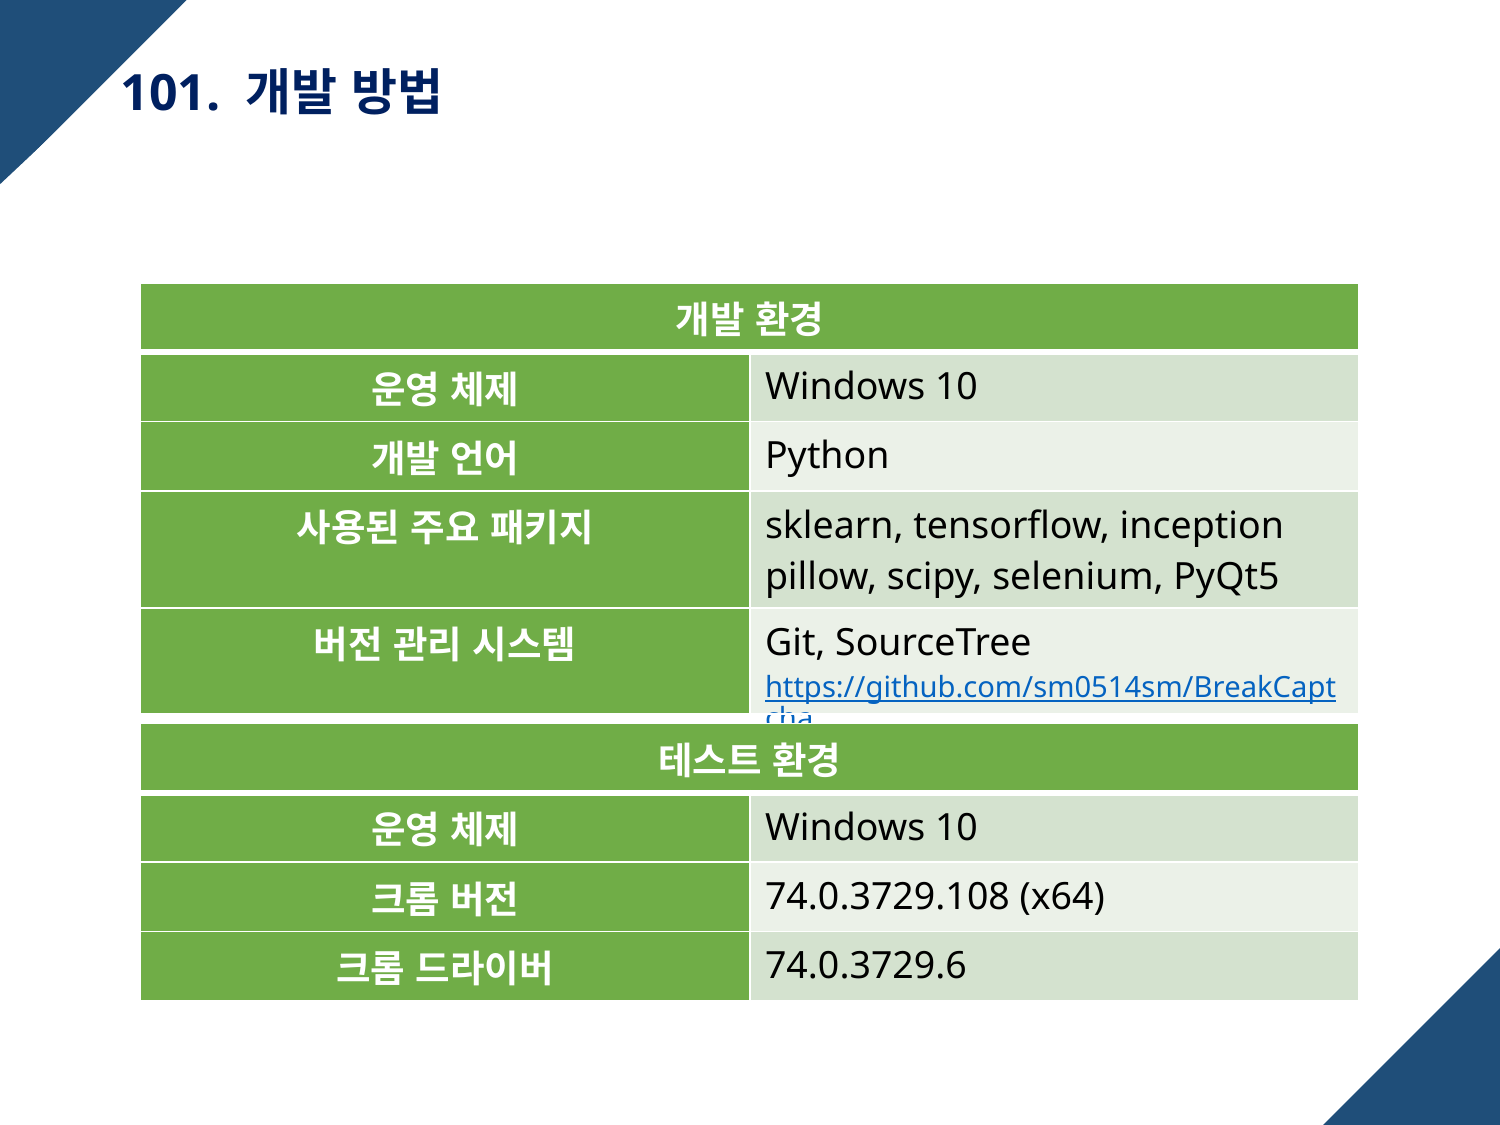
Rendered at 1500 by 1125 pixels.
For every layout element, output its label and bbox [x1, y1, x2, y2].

text_box [0, 0, 1500, 1125]
